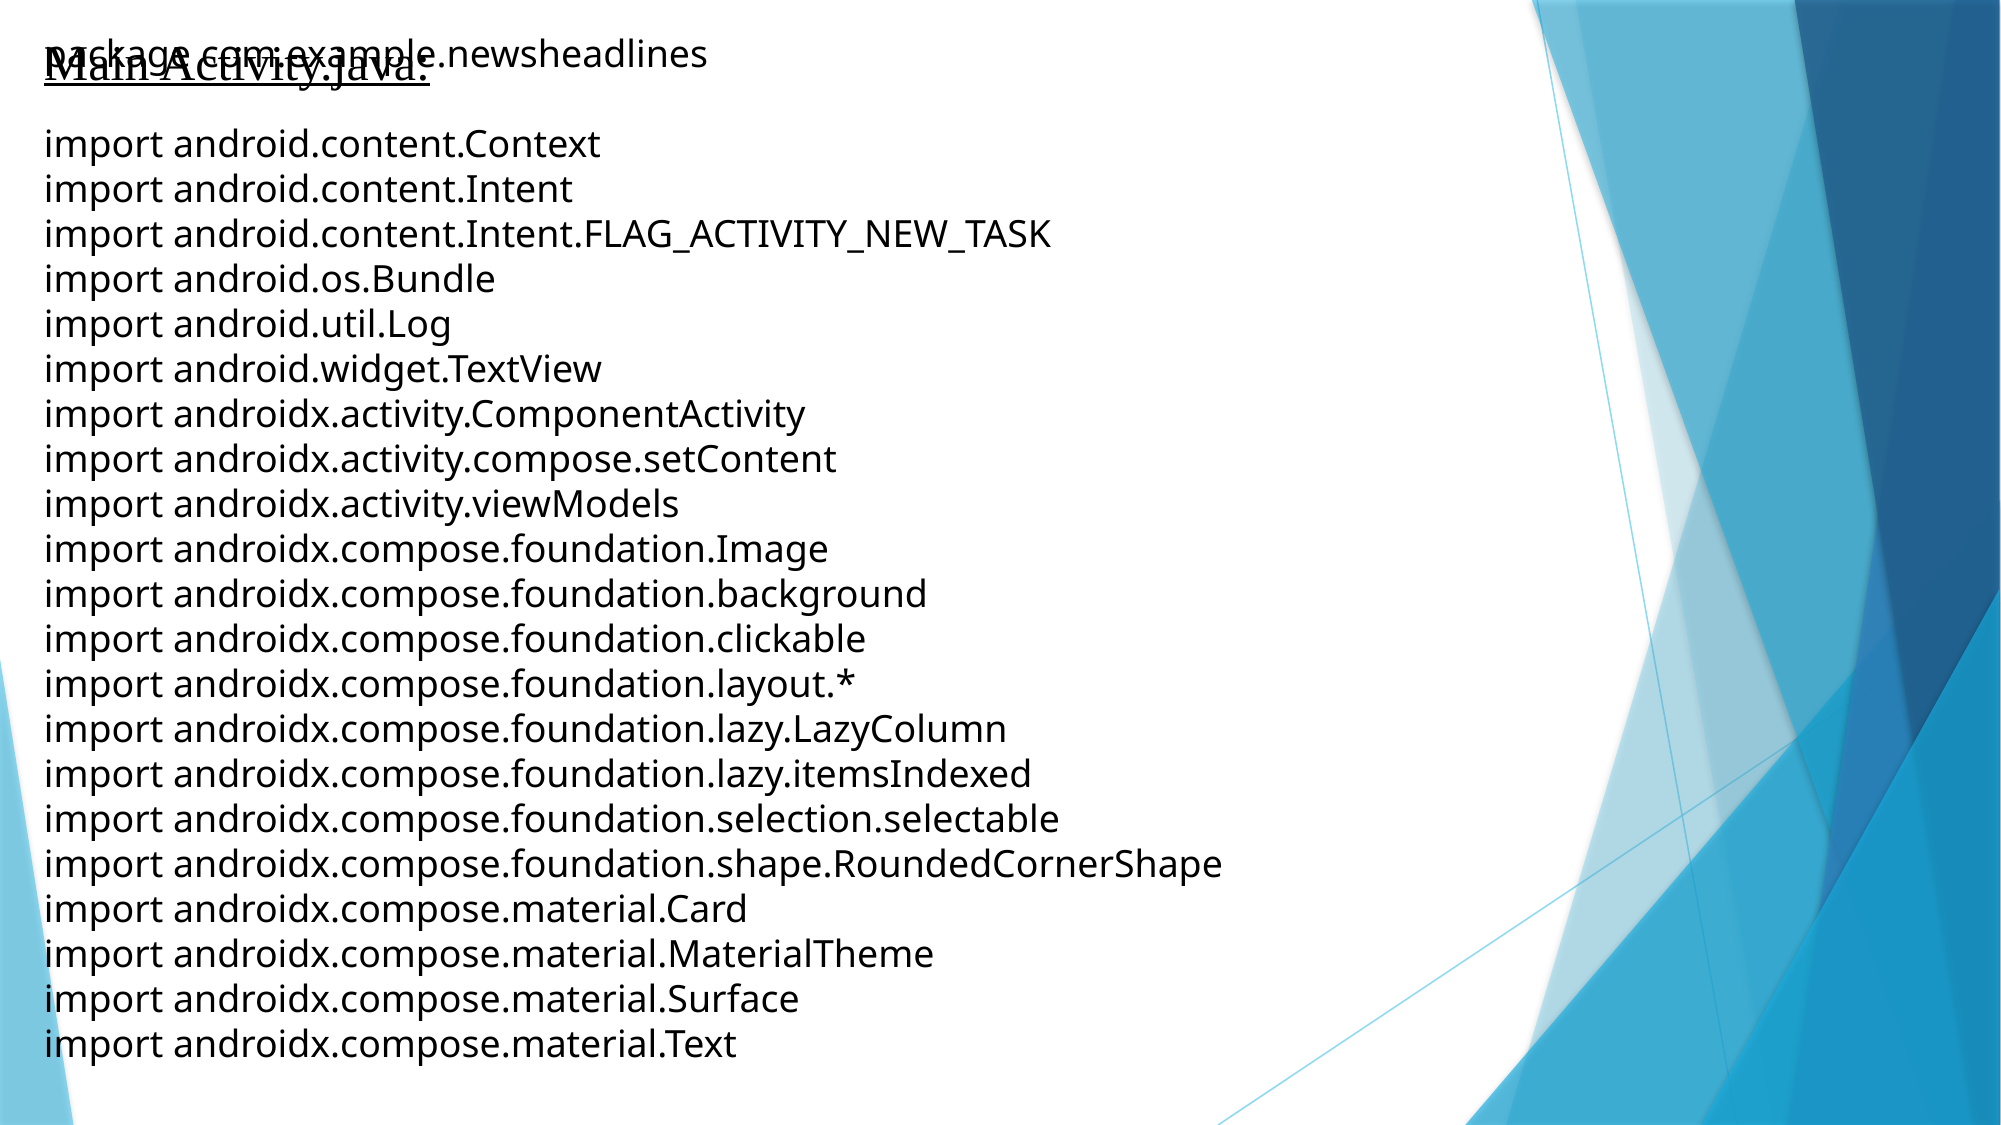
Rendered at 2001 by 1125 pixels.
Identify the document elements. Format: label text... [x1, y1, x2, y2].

text_box package com.example.newsheadlines import android.content.Context import android.content.Intent import android.content.Intent.FLAG_ACTIVITY_NEW_TASK import android.os.Bundle import android.util.Log import android.widget.TextView import androidx.activity.ComponentActivity import androidx.activity.compose.setContent import androidx.activity.viewModels import androidx.compose.foundation.Image import androidx.compose.foundation.background import androidx.compose.foundation.clickable import androidx.compose.foundation.layout.* import androidx.compose.foundation.lazy.LazyColumn import androidx.compose.foundation.lazy.itemsIndexed import androidx.compose.foundation.selection.selectable import androidx.compose.foundation.shape.RoundedCornerShape import androidx.compose.material.Card import androidx.compose.material.MaterialTheme import androidx.compose.material.Surface import androidx.compose.material.Text [29, 22, 1500, 1118]
